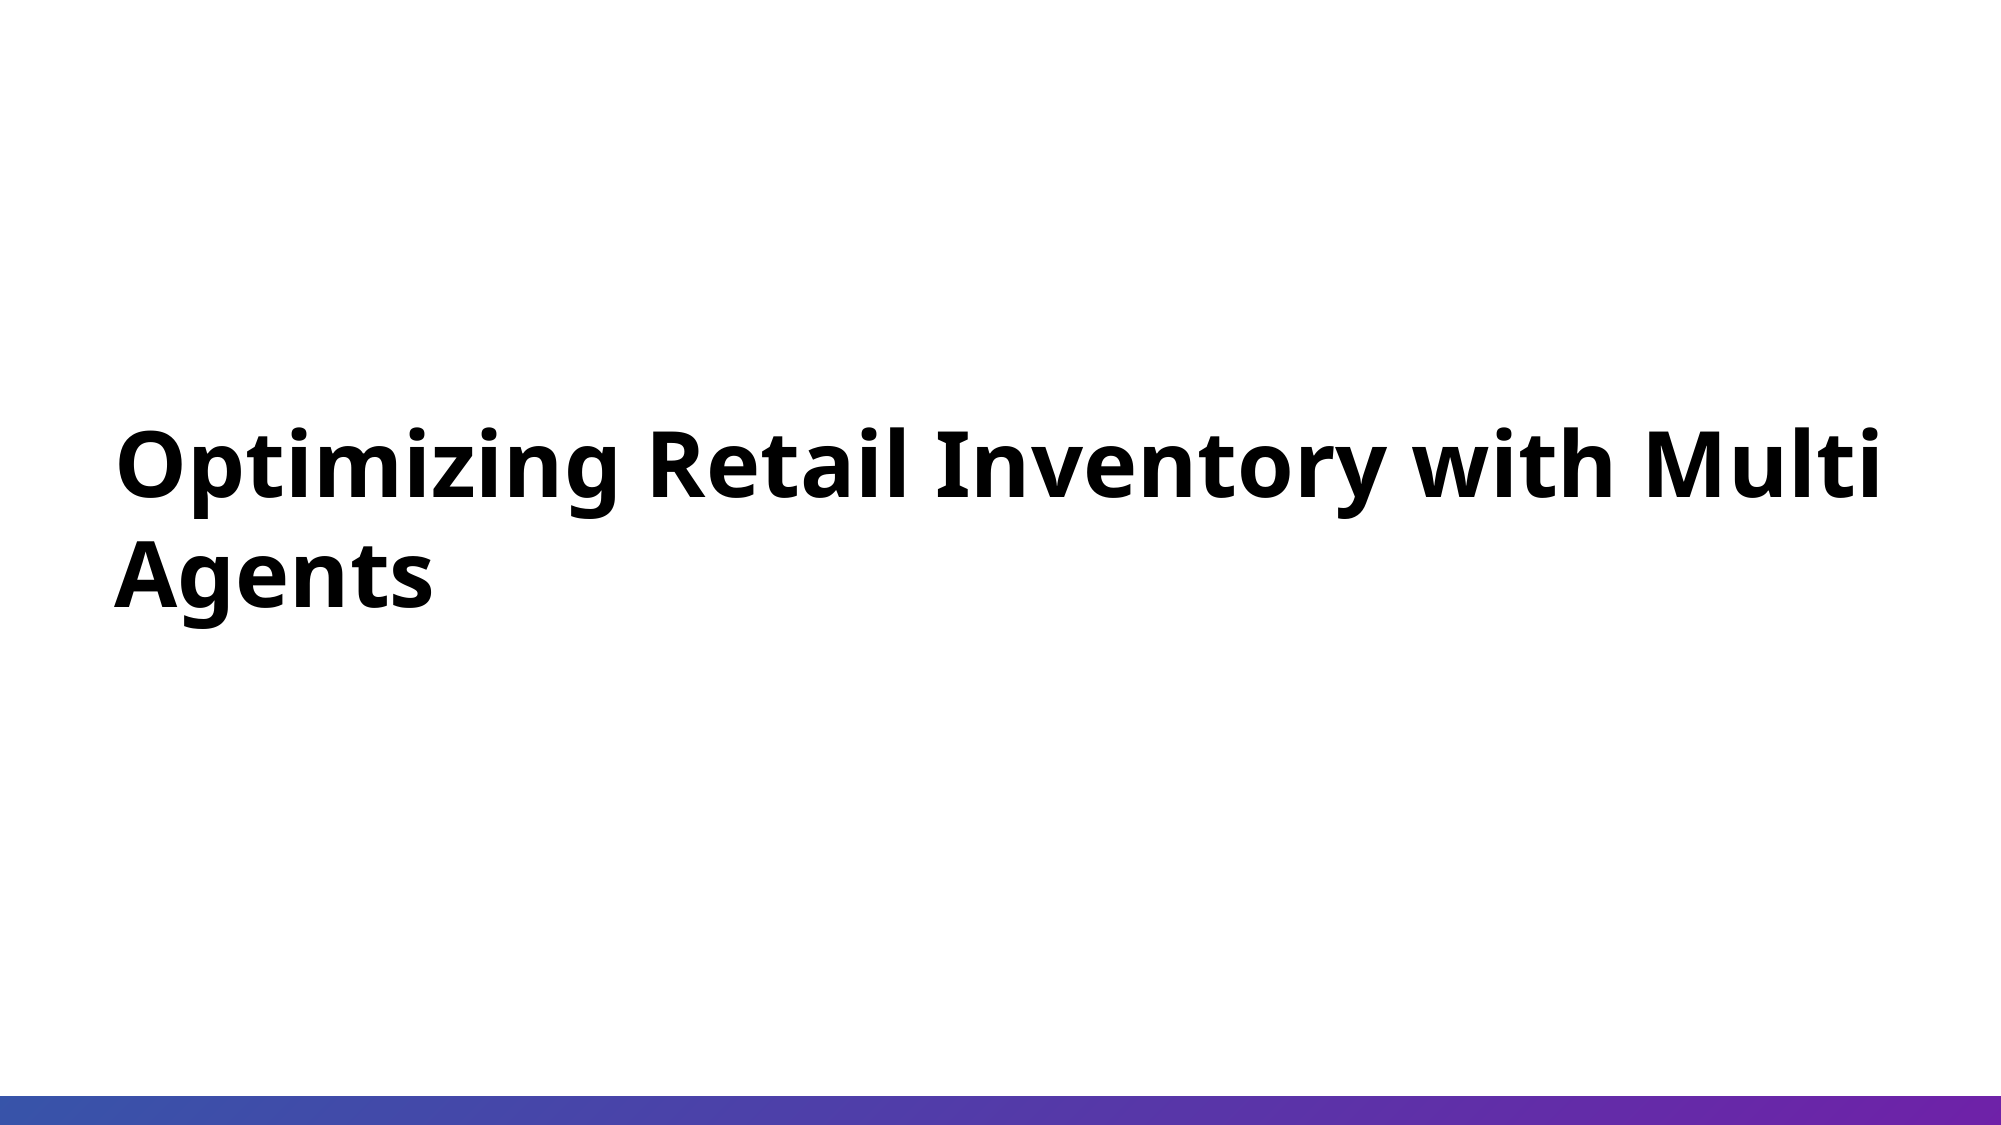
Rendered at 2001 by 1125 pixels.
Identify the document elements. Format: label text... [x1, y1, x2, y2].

text_box [0, 1096, 2000, 1125]
text_box Optimizing Retail Inventory with Multi Agents [114, 446, 1958, 586]
